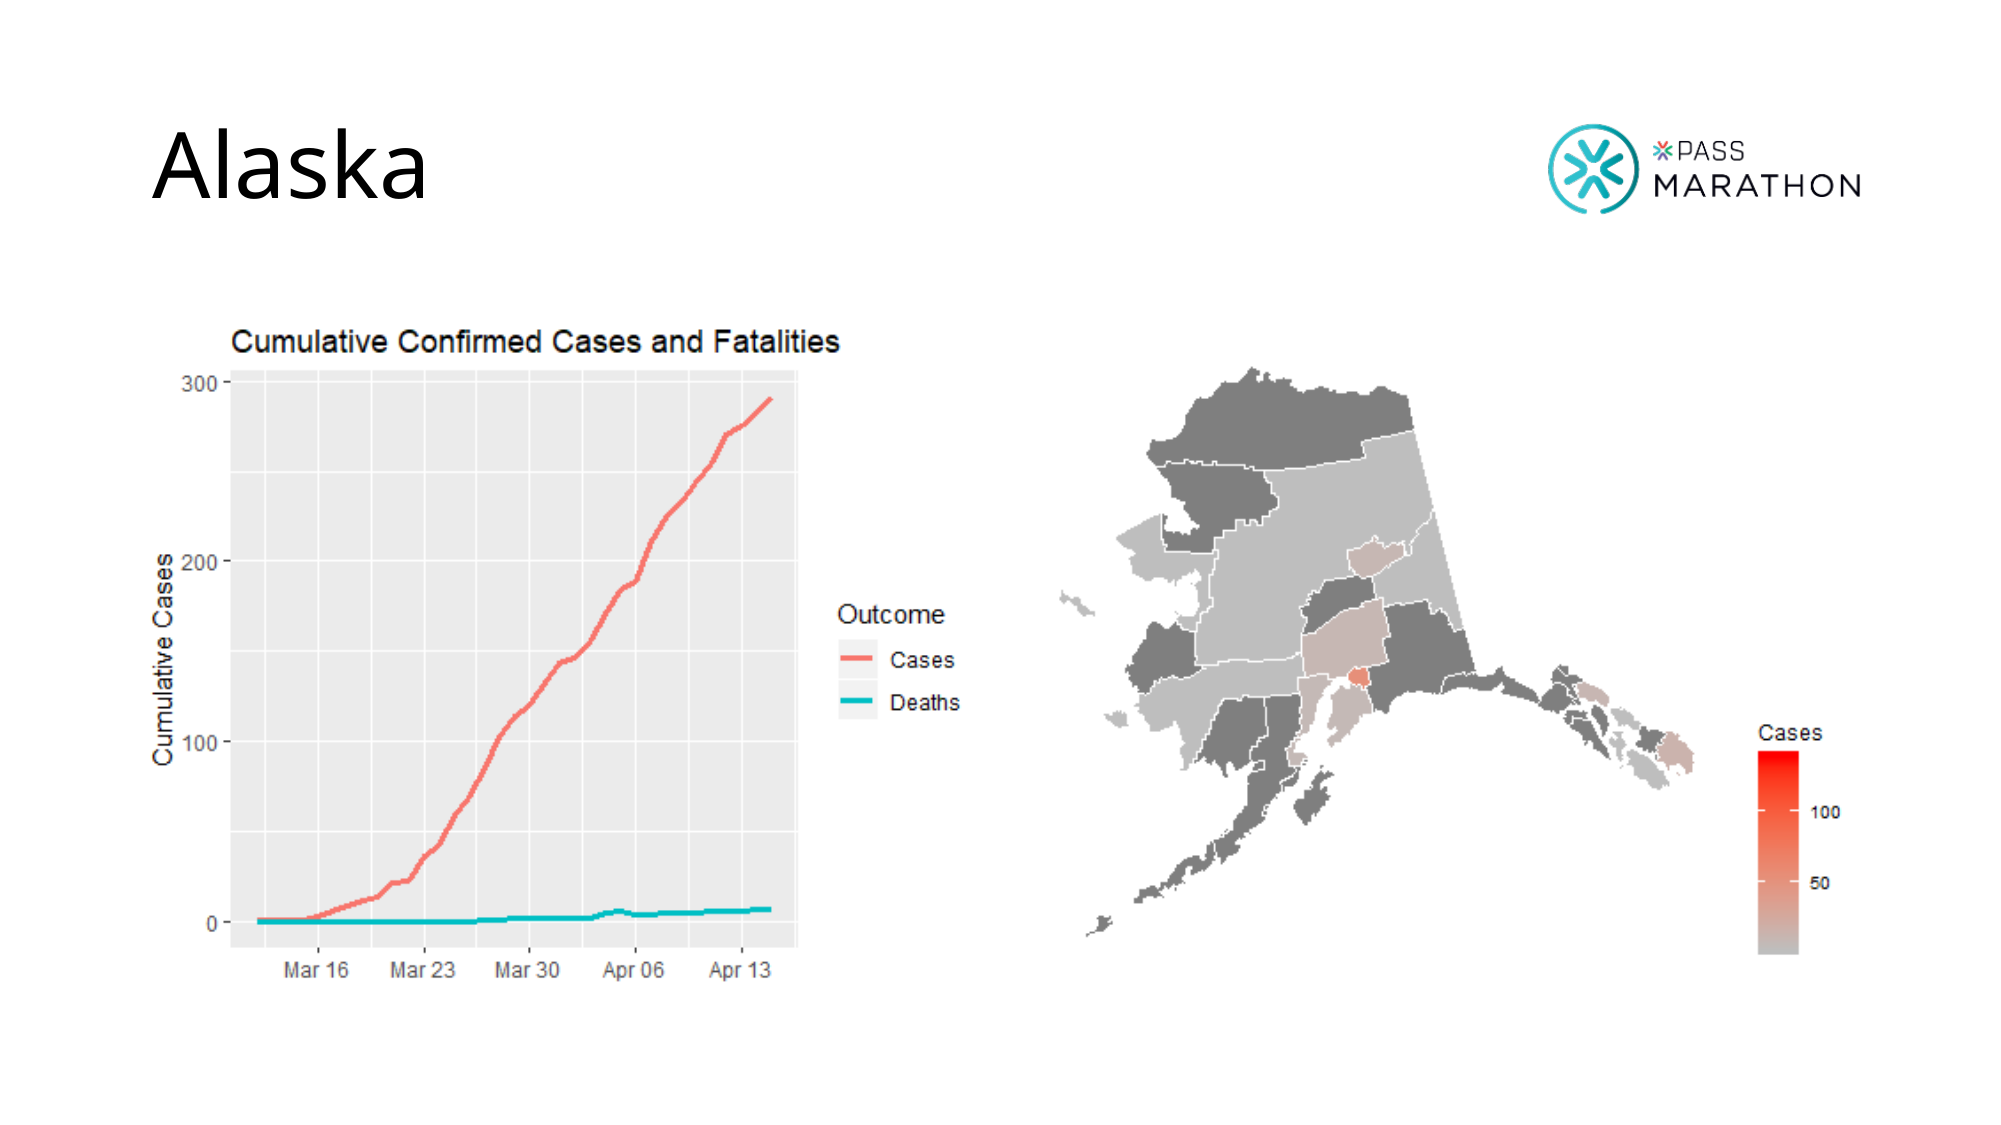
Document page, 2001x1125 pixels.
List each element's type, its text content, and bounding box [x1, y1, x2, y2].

picture [137, 314, 988, 994]
picture [1012, 314, 1863, 994]
title Alaska [137, 59, 1863, 278]
